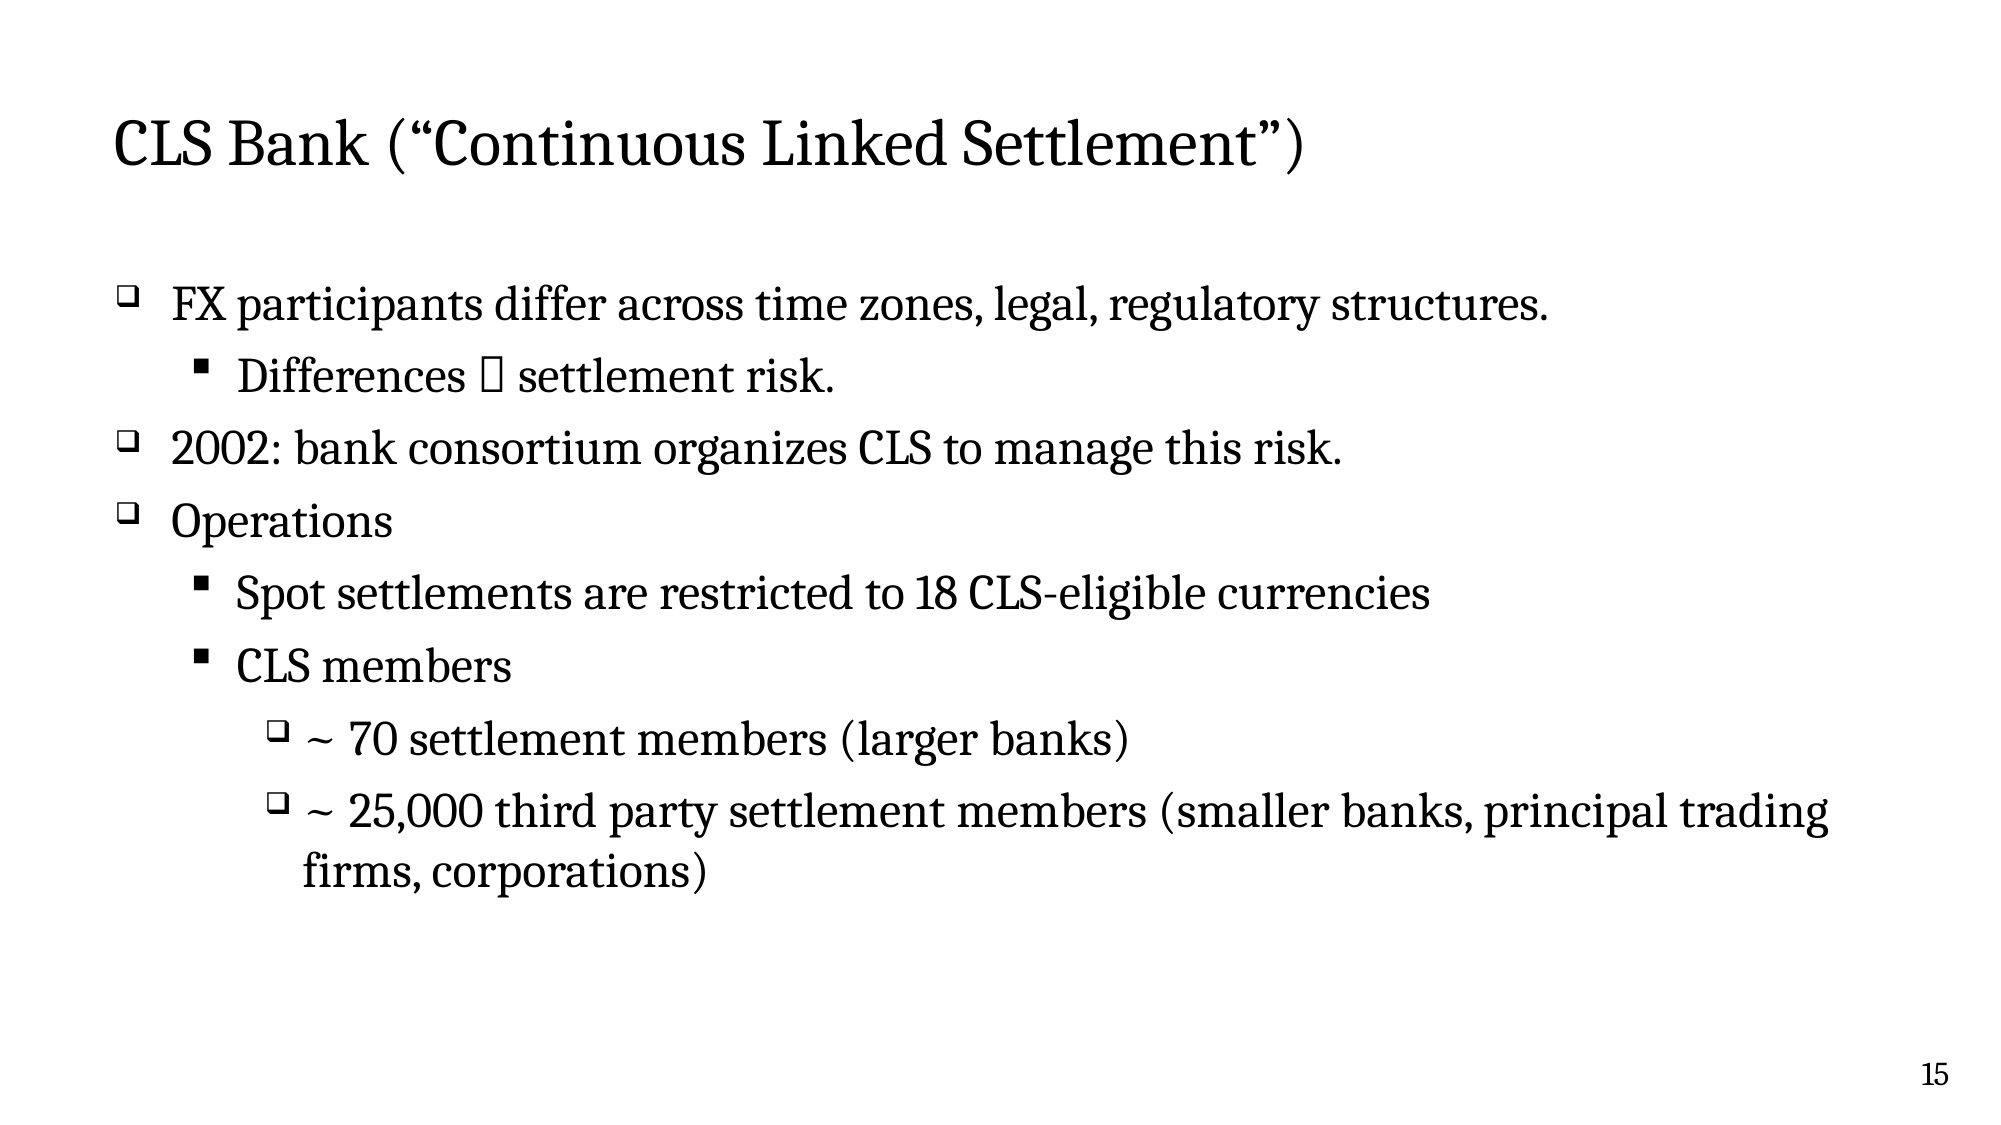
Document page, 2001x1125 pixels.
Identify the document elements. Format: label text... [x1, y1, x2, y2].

list FX participants differ across time zones, legal, regulatory structures. Differences  settlement risk. 2002: bank consortium organizes CLS to manage this risk. Operations Spot settlements are restricted to 18 CLS-eligible currencies CLS members ~ 70 settlement members (larger banks) ~ 25,000 third party settlement members (smaller banks, principal trading firms, corporations) [99, 262, 1900, 1005]
title CLS Bank (“Continuous Linked Settlement”) [99, 80, 1900, 198]
slide_number 15 [1904, 1041, 1967, 1104]
